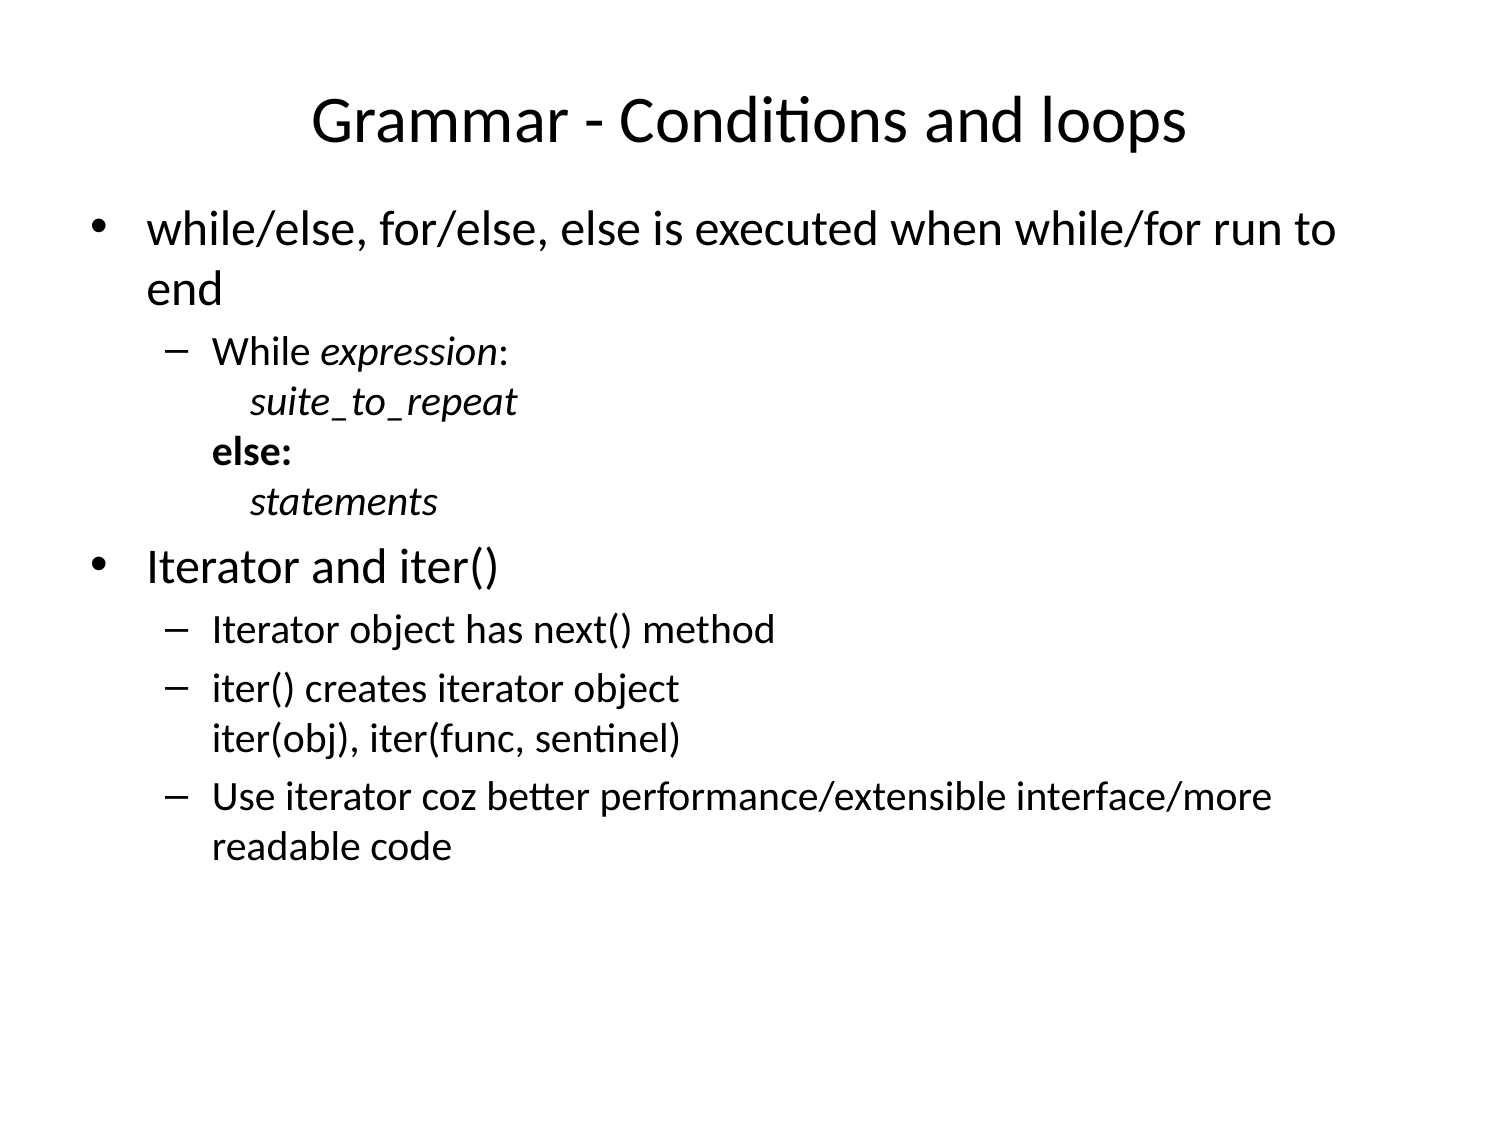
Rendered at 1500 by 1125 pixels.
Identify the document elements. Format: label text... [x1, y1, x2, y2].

title Grammar - Conditions and loops [75, 45, 1425, 187]
list while/else, for/else, else is executed when while/for run to end While expression: suite_to_repeat else: statements Iterator and iter() Iterator object has next() method iter() creates iterator object iter(obj), iter(func, sentinel) Use iterator coz better performance/extensible interface/more readable code [75, 187, 1425, 1100]
